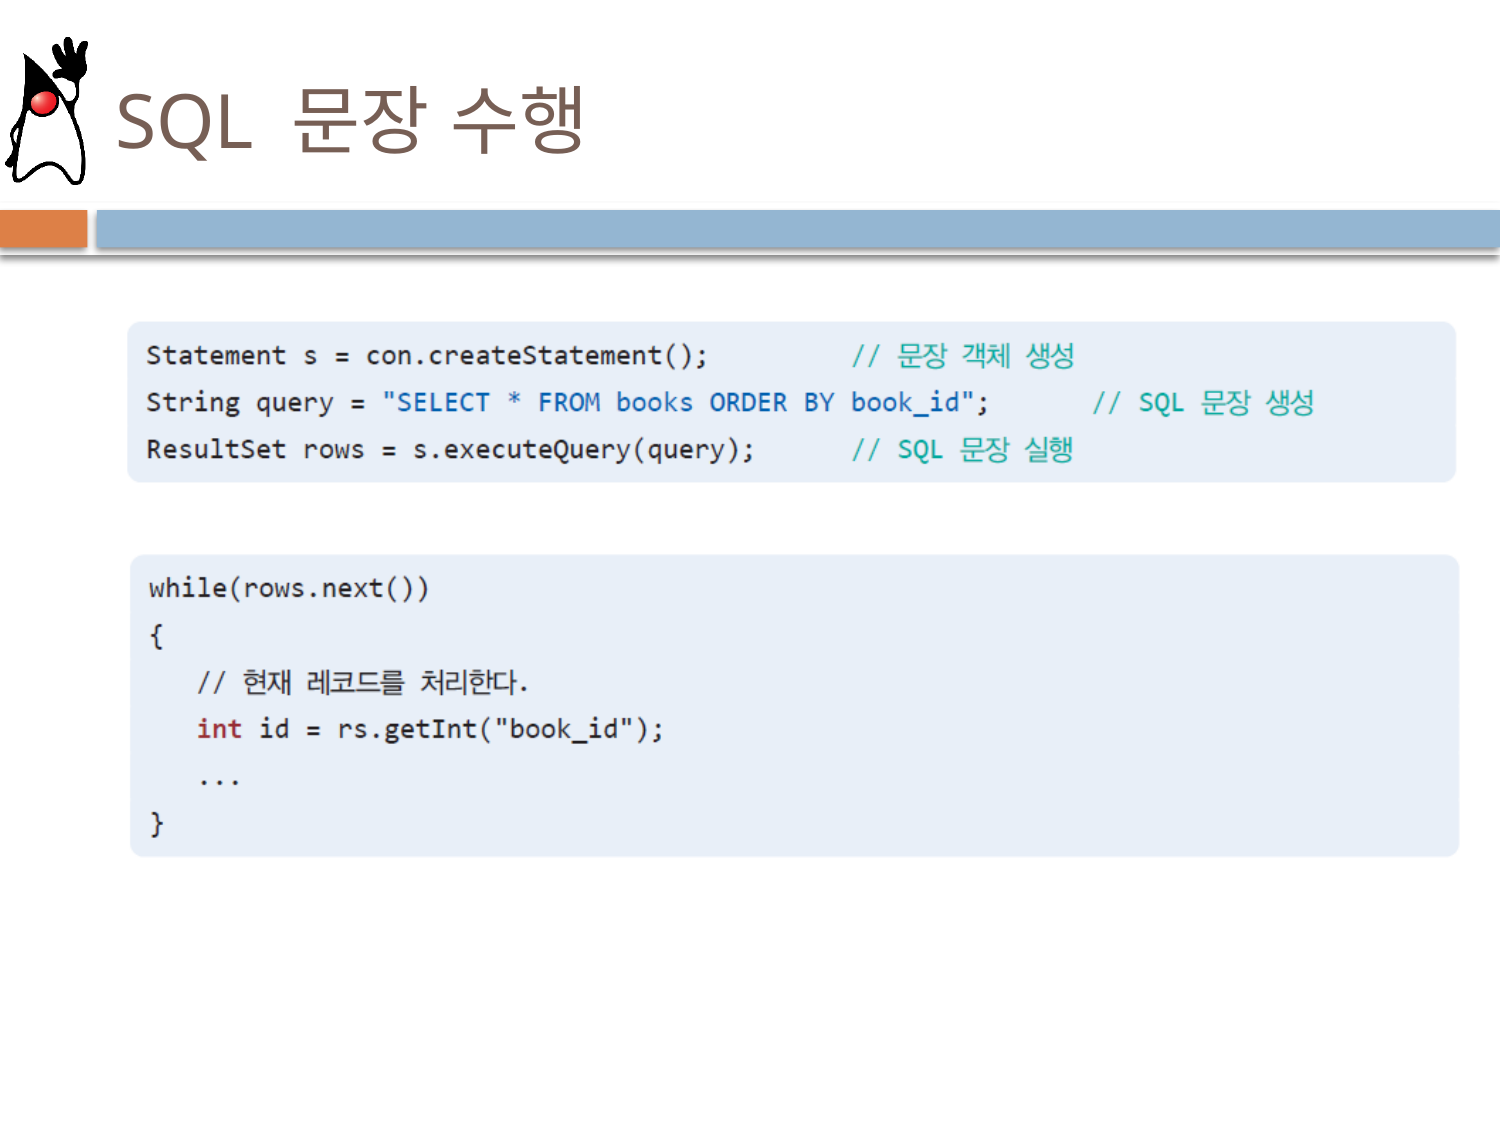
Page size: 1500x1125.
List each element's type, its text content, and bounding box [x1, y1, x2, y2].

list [119, 309, 1458, 495]
picture [5, 37, 88, 185]
picture [119, 536, 1474, 872]
title SQL 문장 수행 [100, 37, 1438, 200]
